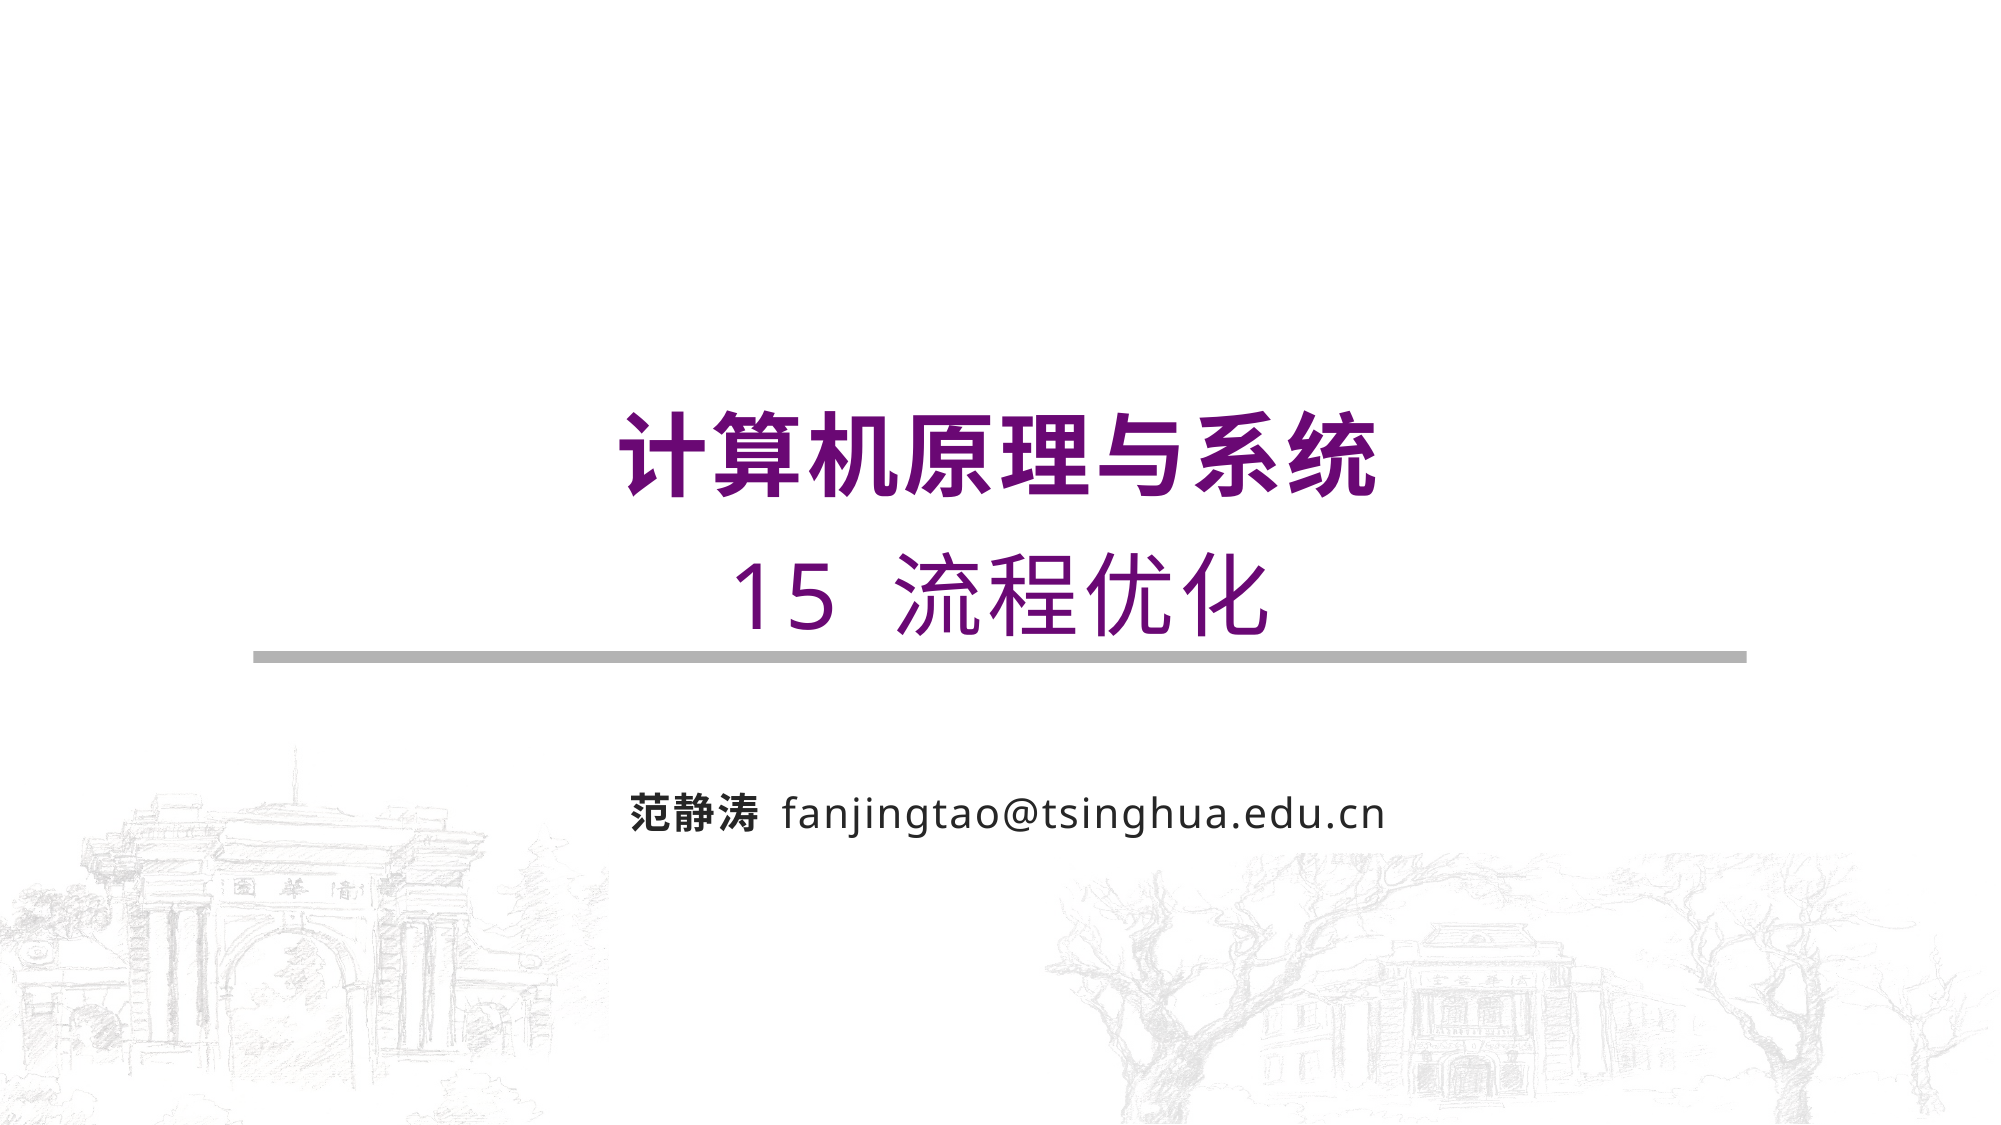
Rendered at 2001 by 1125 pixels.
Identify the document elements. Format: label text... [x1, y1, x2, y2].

picture [1029, 842, 2000, 1124]
table_header fanjingtao@tsinghua.edu.cn [770, 783, 1546, 846]
table_header 范静涛 [613, 783, 770, 846]
title 计算机原理与系统 15 流程优化 [145, 361, 1855, 663]
text_box [253, 651, 1747, 663]
picture [0, 732, 609, 1125]
